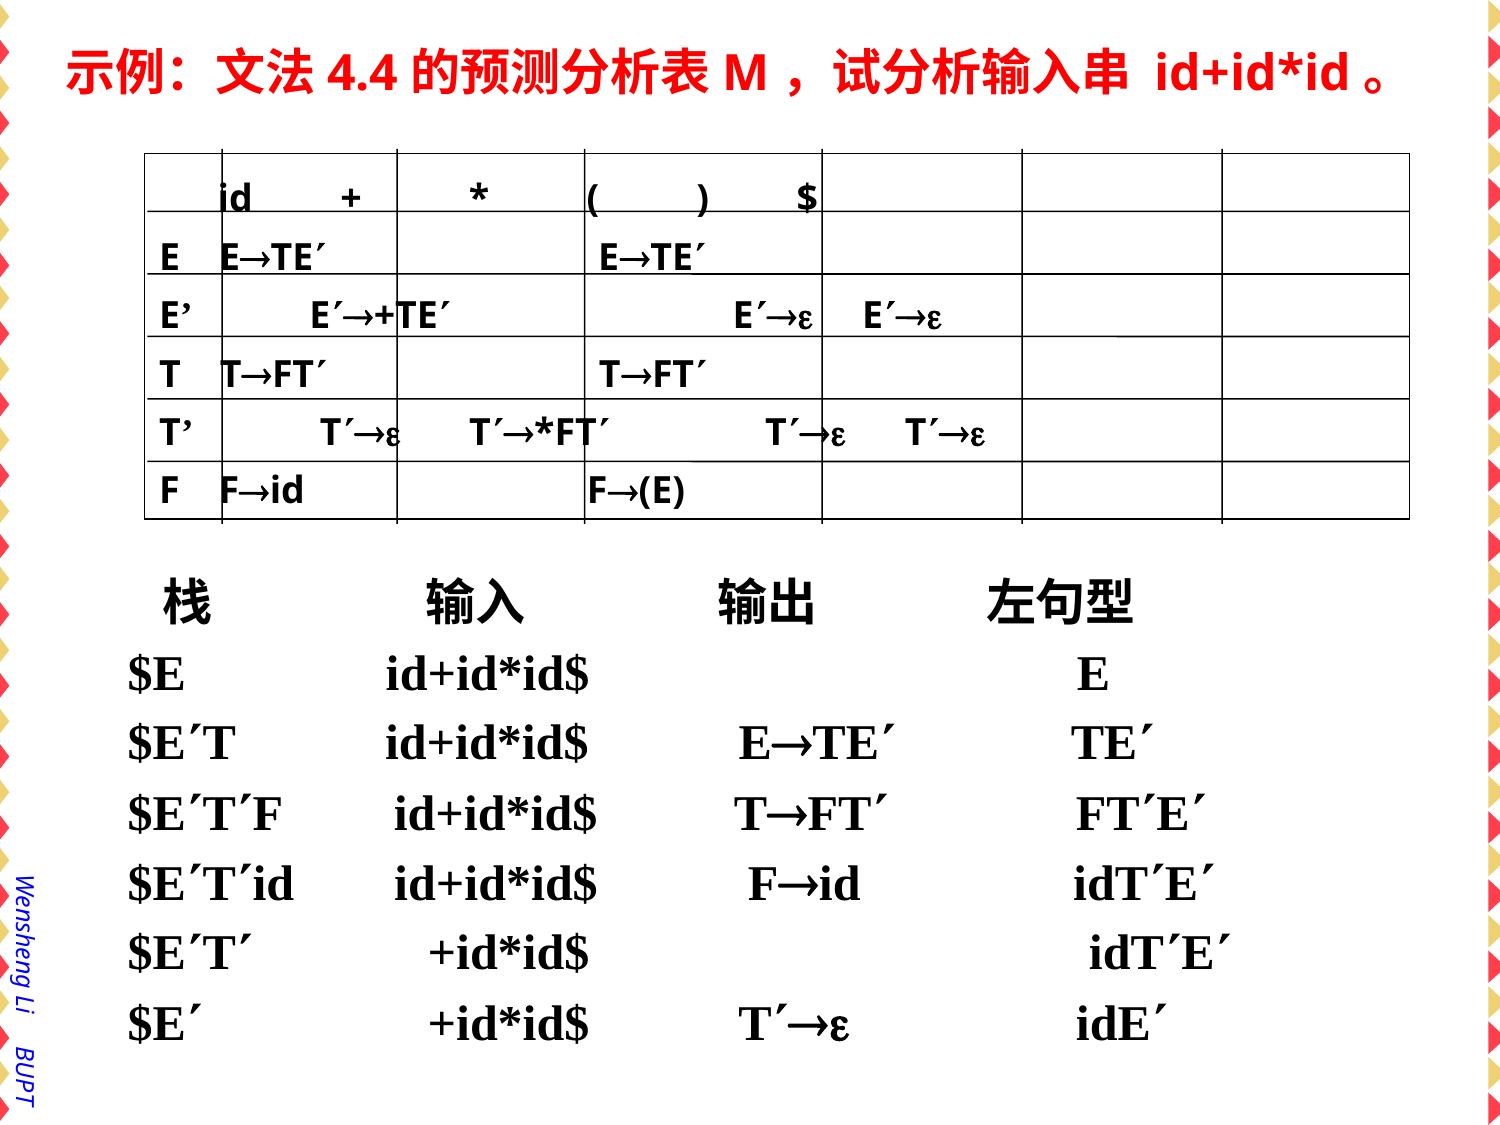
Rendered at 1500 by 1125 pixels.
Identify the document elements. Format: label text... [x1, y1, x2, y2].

title 示例：文法4.4的预测分析表M，试分析输入串 id+id*id。 [50, 23, 1463, 117]
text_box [144, 148, 1410, 525]
list 栈 输入 输出 左句型 $E id+id*id$ E $ET id+id*id$ ETE TE $ETF id+id*id$ TFT FTE $ETid id+id*id$ Fid idTE $ET +id*id$ idTE $E +id*id$ T idE [112, 562, 1468, 1075]
